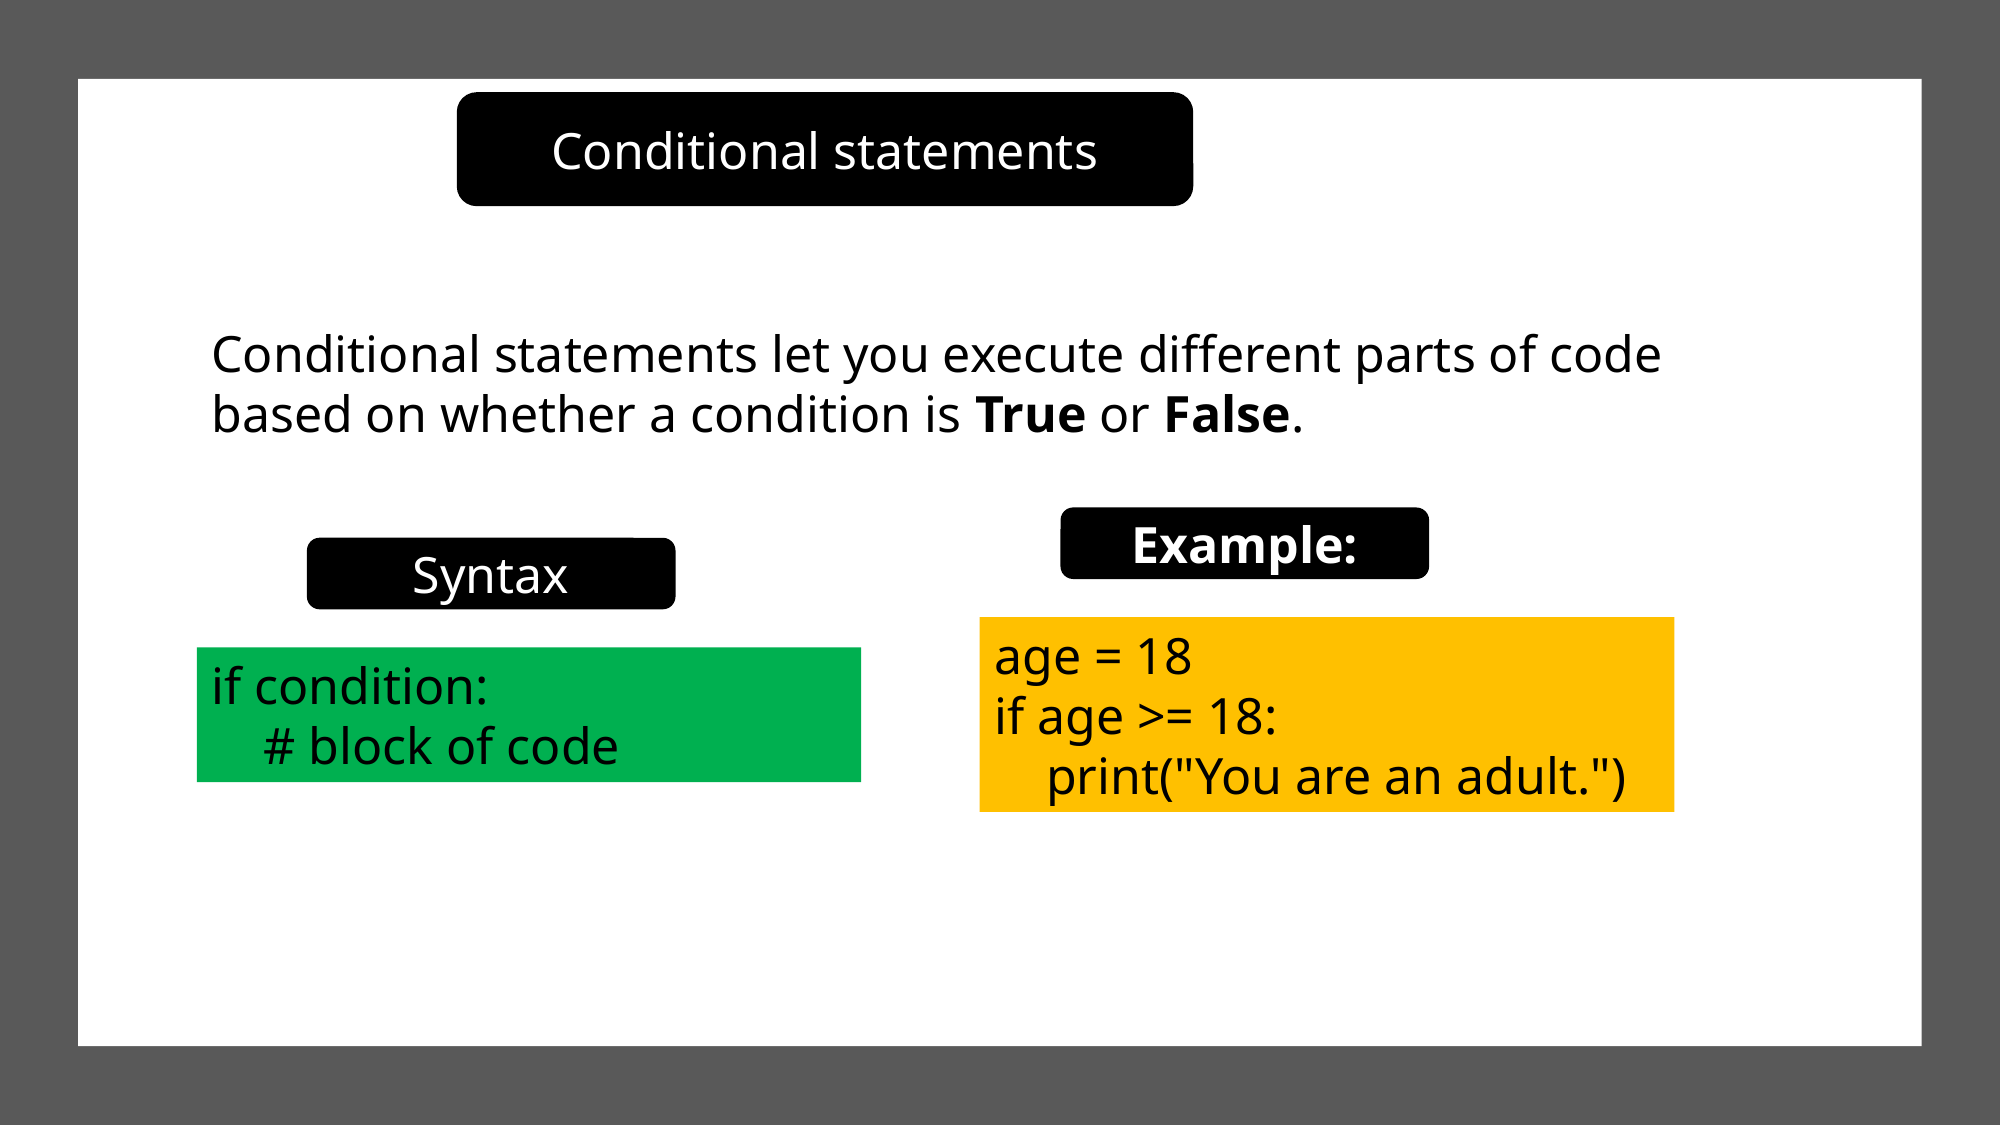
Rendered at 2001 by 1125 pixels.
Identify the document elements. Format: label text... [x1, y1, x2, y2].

text_box age = 18 if age >= 18: print("You are an adult.") [979, 617, 1675, 812]
text_box Syntax [306, 537, 676, 610]
text_box [0, 0, 2000, 1125]
text_box Example: [1060, 507, 1430, 580]
text_box if condition: # block of code [196, 647, 862, 783]
text_box Conditional statements let you execute different parts of code based on whether a condition is True or False. [196, 314, 1752, 450]
text_box Conditional statements [456, 92, 1194, 207]
text_box [77, 77, 1923, 1048]
